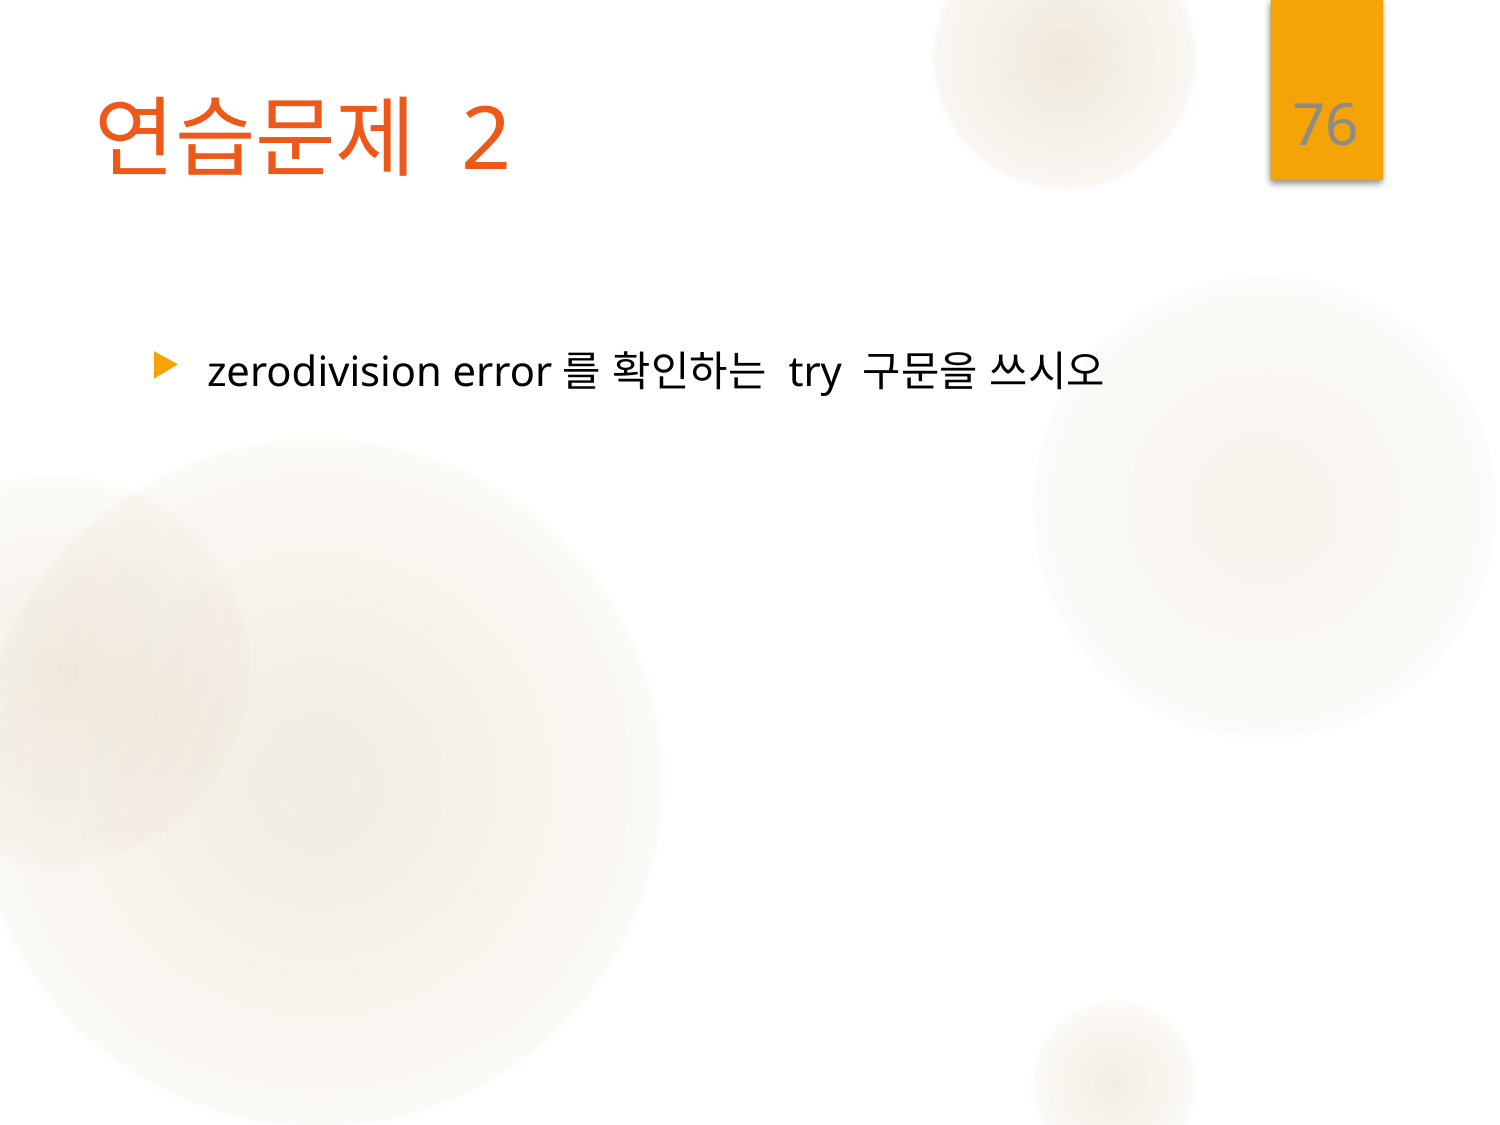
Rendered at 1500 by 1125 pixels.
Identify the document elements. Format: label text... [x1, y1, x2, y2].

list zerodivision error를 확인하는 try 구문을 쓰시오 [135, 336, 1237, 1025]
slide_number 76 [1273, 48, 1378, 175]
title 연습문제 2 [79, 74, 1237, 304]
